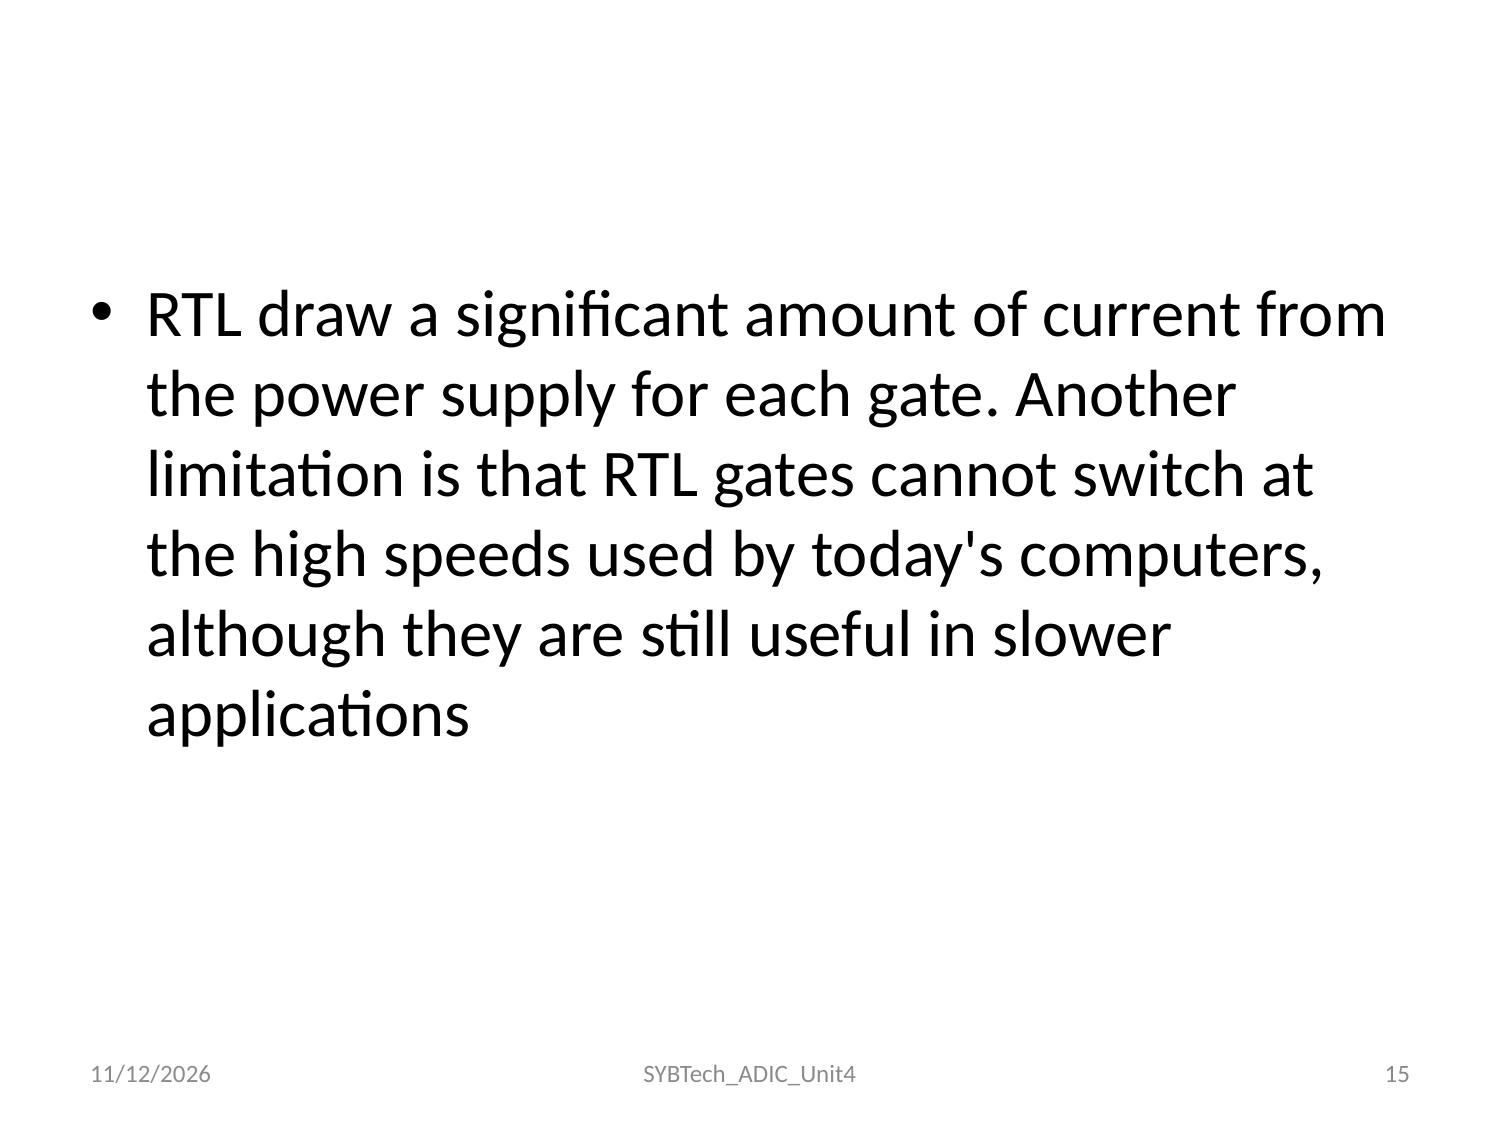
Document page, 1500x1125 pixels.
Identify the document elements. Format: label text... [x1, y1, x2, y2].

footer SYBTech_ADIC_Unit4 [512, 1042, 988, 1103]
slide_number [75, 1042, 425, 1103]
slide_number 15 [1074, 1042, 1425, 1103]
list RTL draw a significant amount of current from the power supply for each gate. Another limitation is that RTL gates cannot switch at the high speeds used by today's computers, although they are still useful in slower applications [75, 262, 1425, 1005]
